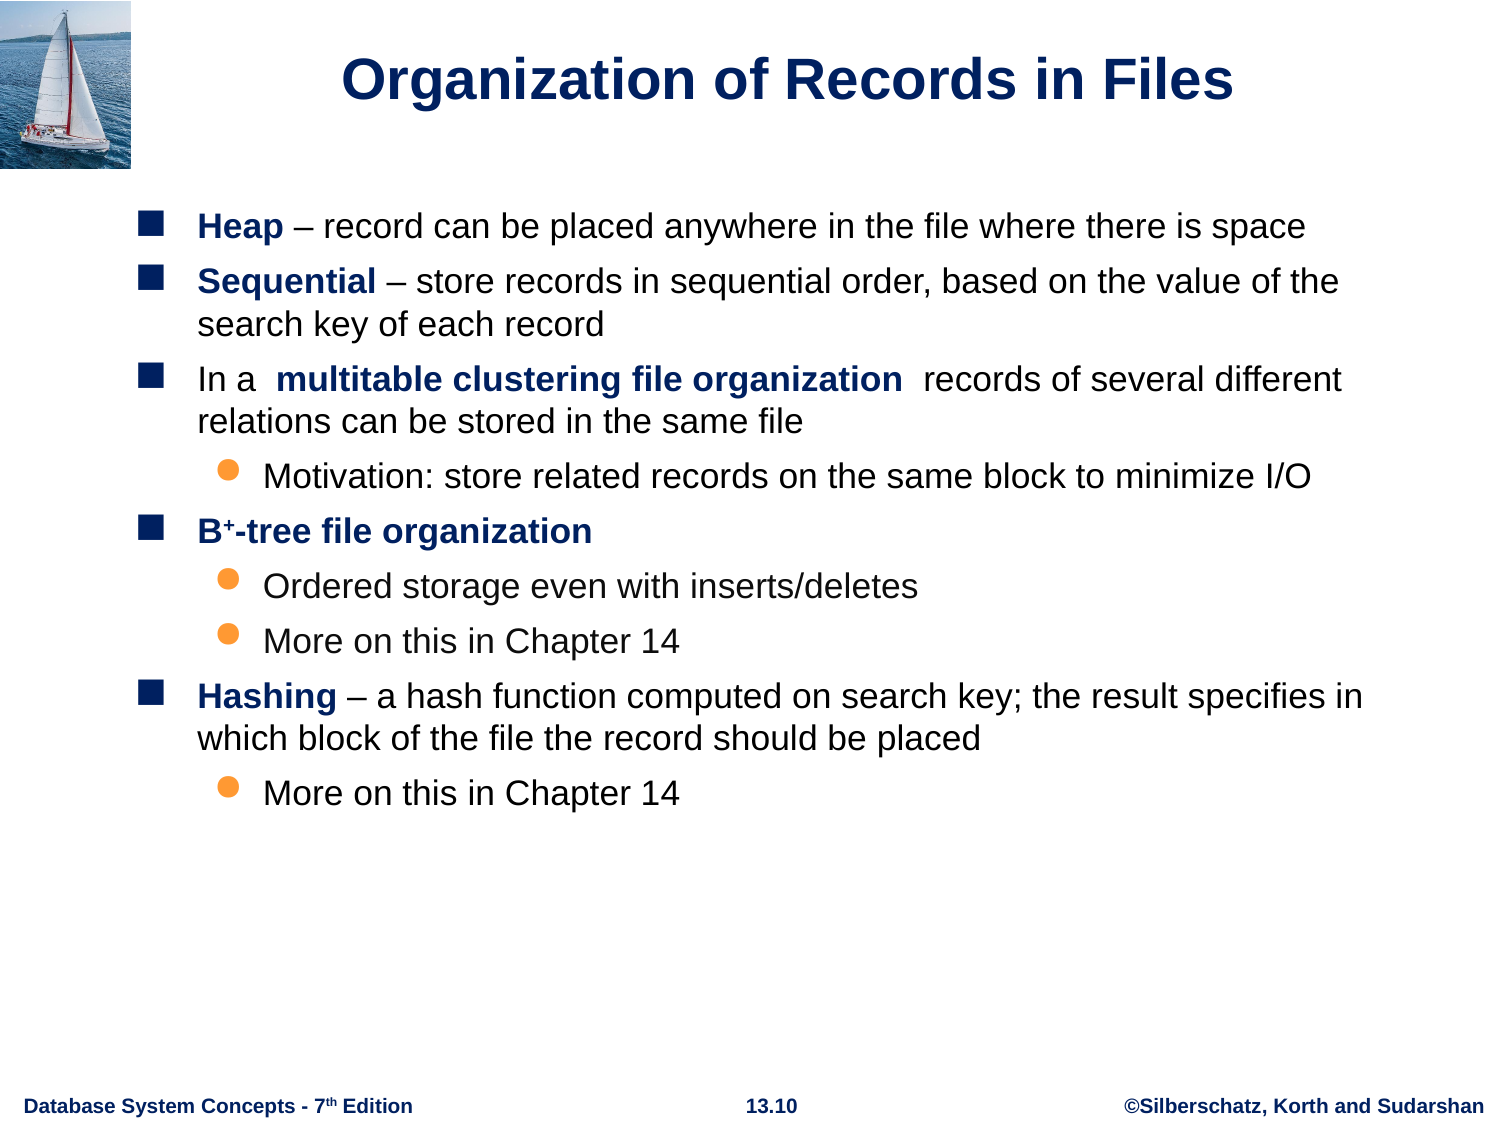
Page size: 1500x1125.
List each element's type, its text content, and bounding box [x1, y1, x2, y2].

picture [0, 1, 131, 169]
title Organization of Records in Files [125, 18, 1452, 120]
list Heap – record can be placed anywhere in the file where there is space Sequential – store records in sequential order, based on the value of the search key of each record In a multitable clustering file organization records of several different relations can be stored in the same file Motivation: store related records on the same block to minimize I/O B+-tree file organization Ordered storage even with inserts/deletes More on this in Chapter 14 Hashing – a hash function computed on search key; the result specifies in which block of the file the record should be placed More on this in Chapter 14 [126, 195, 1390, 995]
